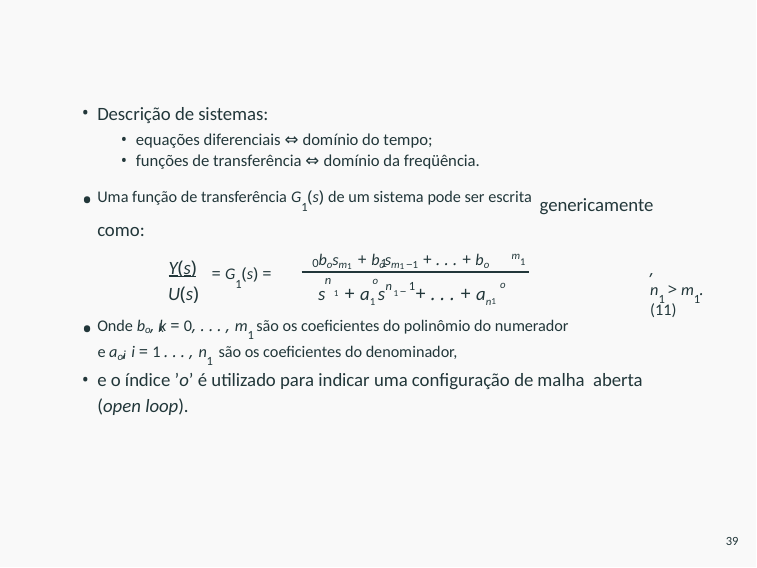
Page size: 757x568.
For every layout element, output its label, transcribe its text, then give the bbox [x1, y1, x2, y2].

text_box Onde bo, k = 0, . . . , m1 são os coeficientes do polinômio do numerador [75, 309, 702, 346]
slide_number 39 [721, 530, 748, 568]
text_box Descrição de sistemas: equações diferenciais ⇔ domínio do tempo; funções de transferência ⇔ domínio da freqüência. Uma função de transferência G1(s) de um sistema pode ser escrita genericamente como: [73, 93, 665, 241]
text_box i e o índice ’o’ é utilizado para indicar uma configuração de malha aberta (open loop). [79, 340, 644, 417]
text_box m1 o , n1 > m1. (11) [489, 254, 706, 328]
text_box Y(s) bosm1 + bosm1 −1 + . . . + bo U(s) s 1 + a1 s 1 − + . . . + an1 [159, 241, 530, 308]
text_box e ao, i = 1 . . . , n1 são os coeficientes do denominador, [91, 335, 554, 340]
